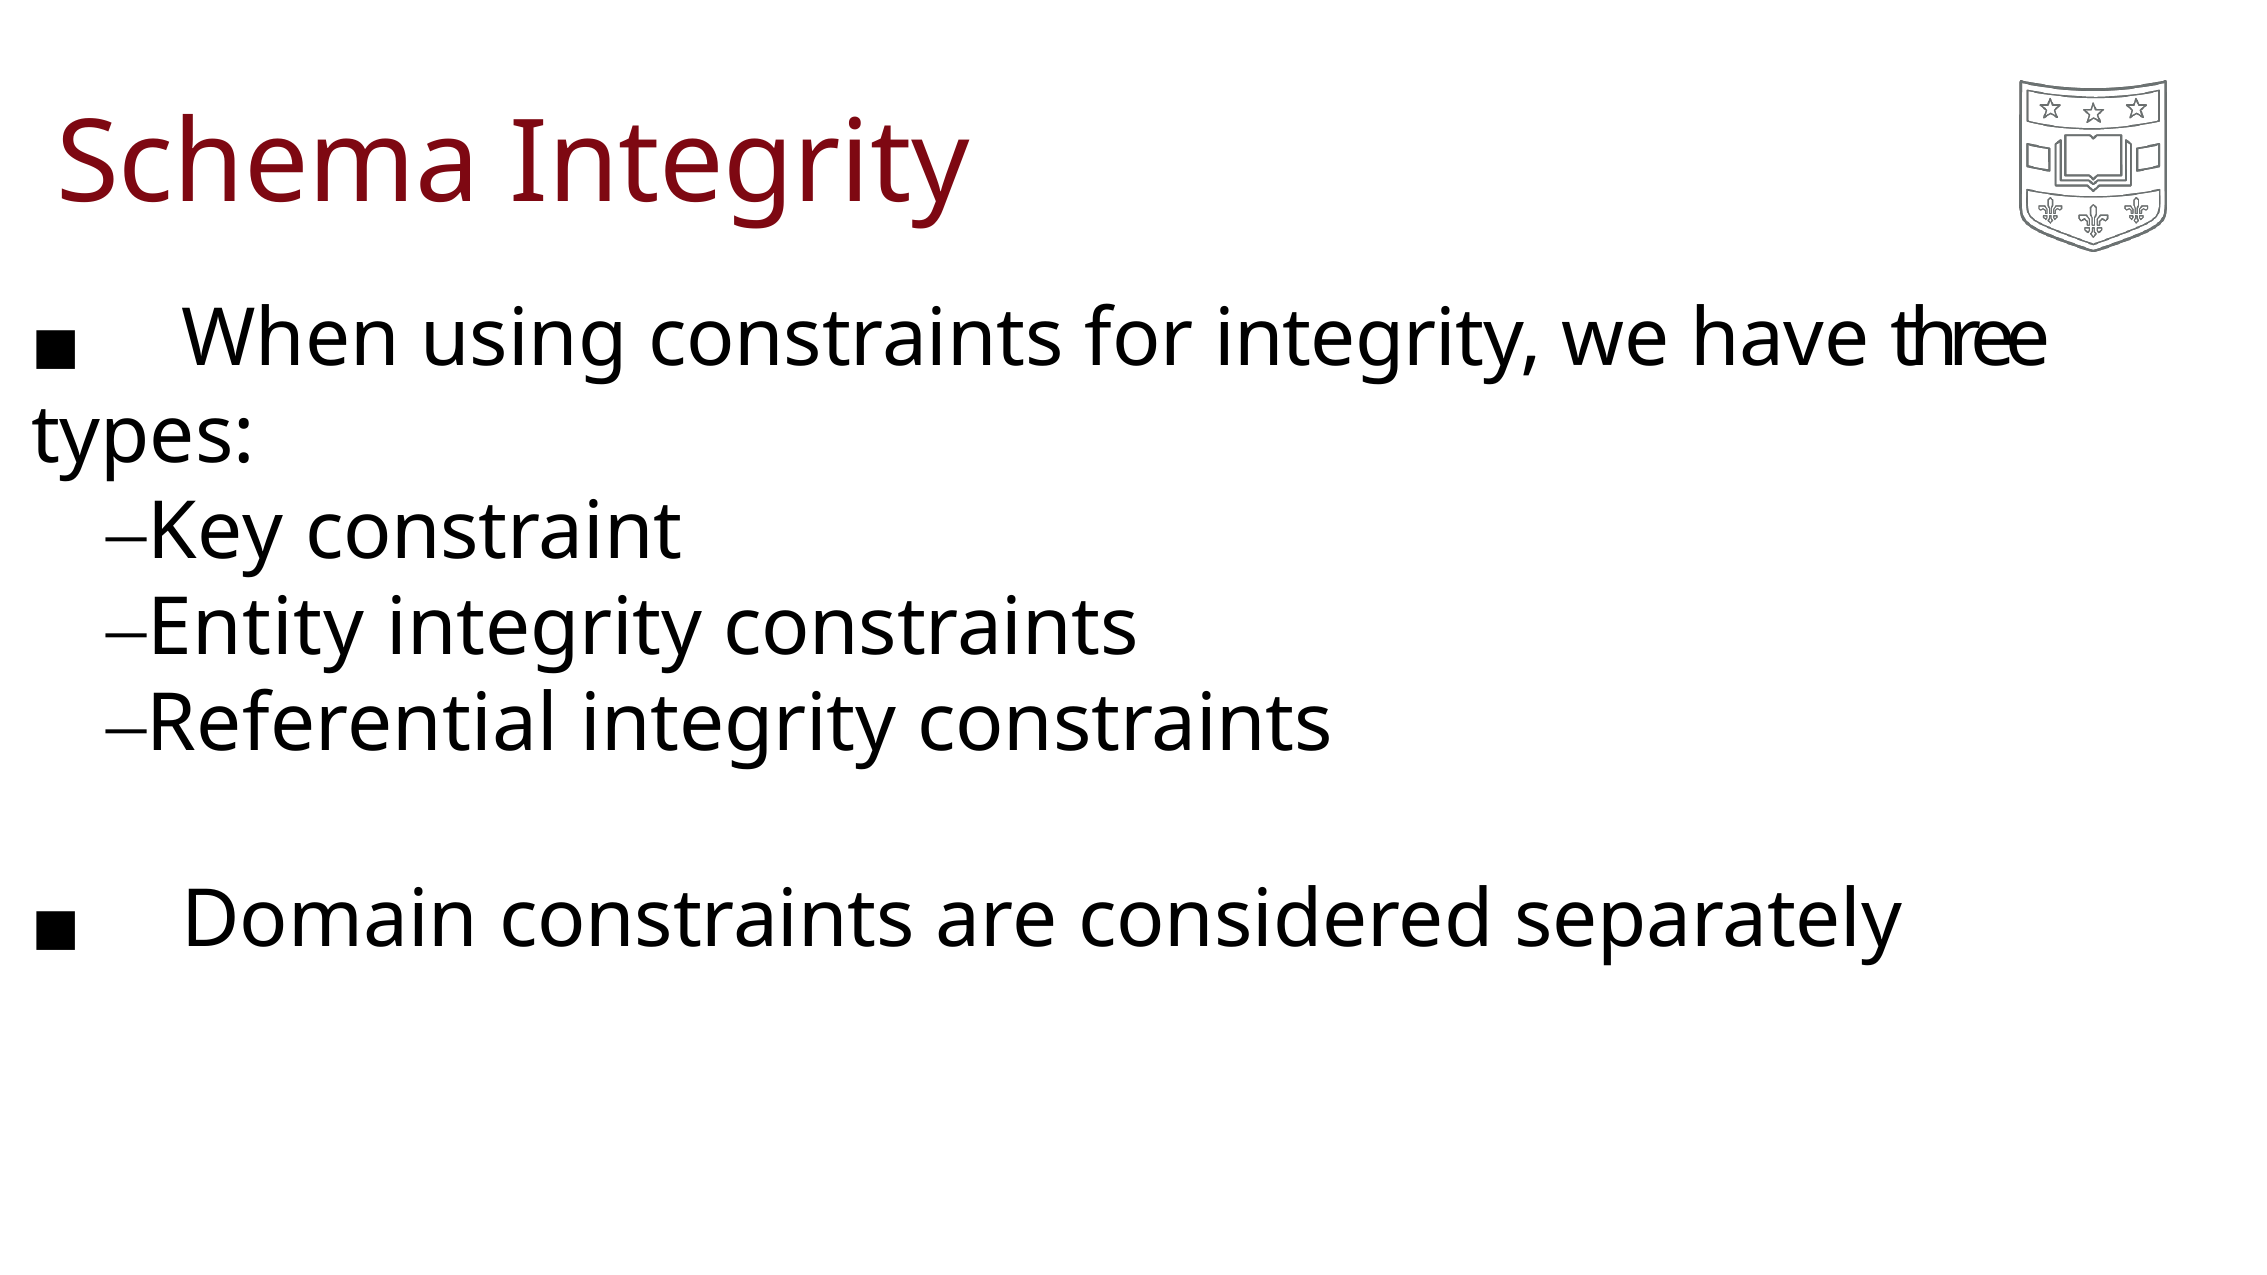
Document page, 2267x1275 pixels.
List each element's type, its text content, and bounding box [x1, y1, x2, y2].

title Schema Integrity [54, 85, 1055, 283]
picture [2019, 80, 2167, 252]
text_box ◼ When using constraints for integrity, we have three types: –Key constraint –Entity integrity constraints –Referential integrity constraints ◼ Domain constraints are considered separately [29, 283, 2175, 963]
